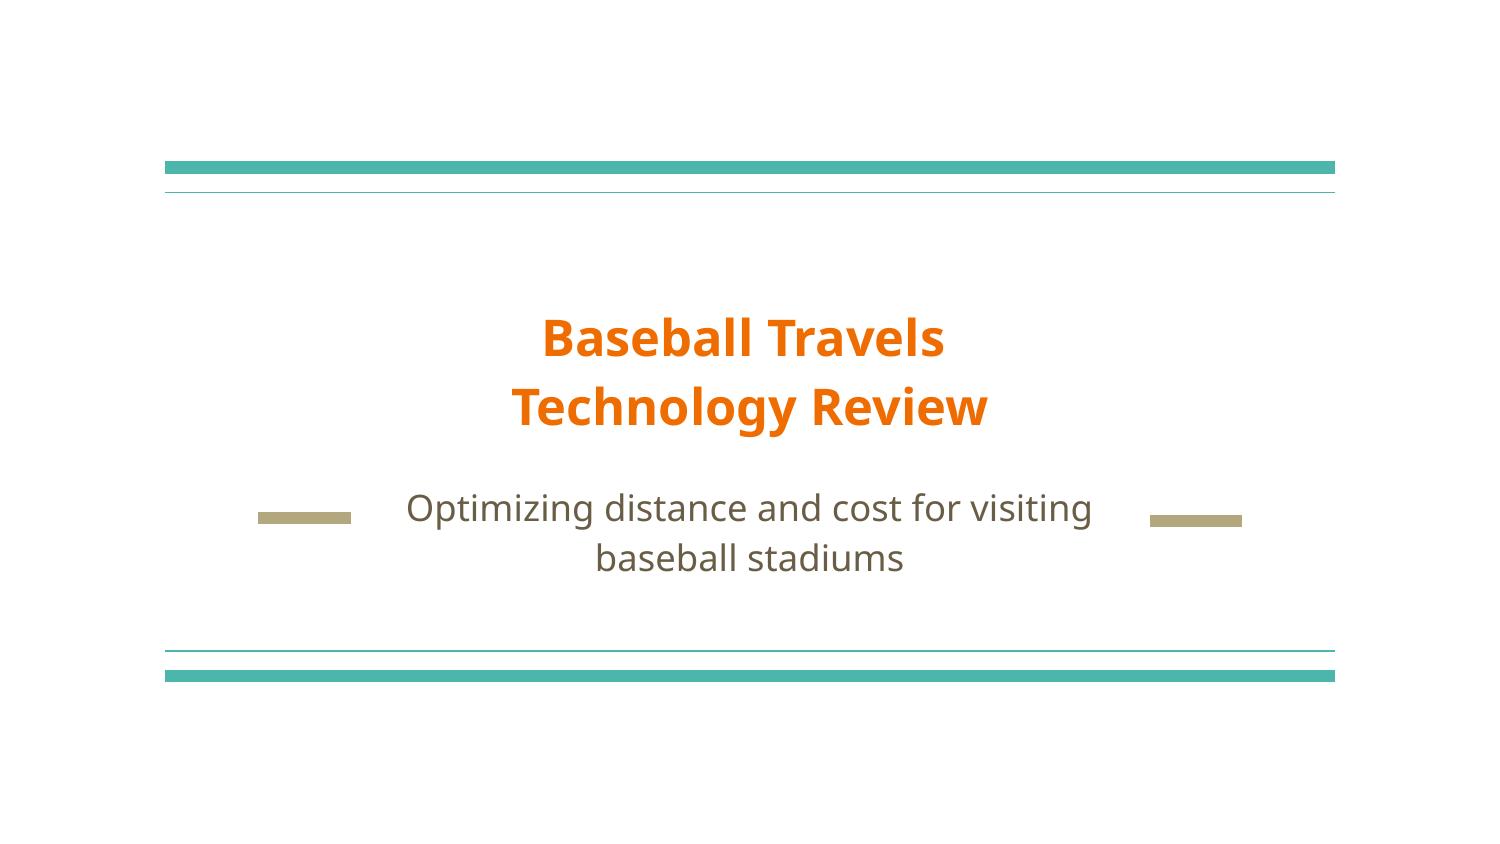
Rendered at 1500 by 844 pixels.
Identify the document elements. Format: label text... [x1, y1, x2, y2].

title Baseball Travels Technology Review [164, 287, 1336, 456]
subtitle Optimizing distance and cost for visiting baseball stadiums [350, 467, 1150, 598]
